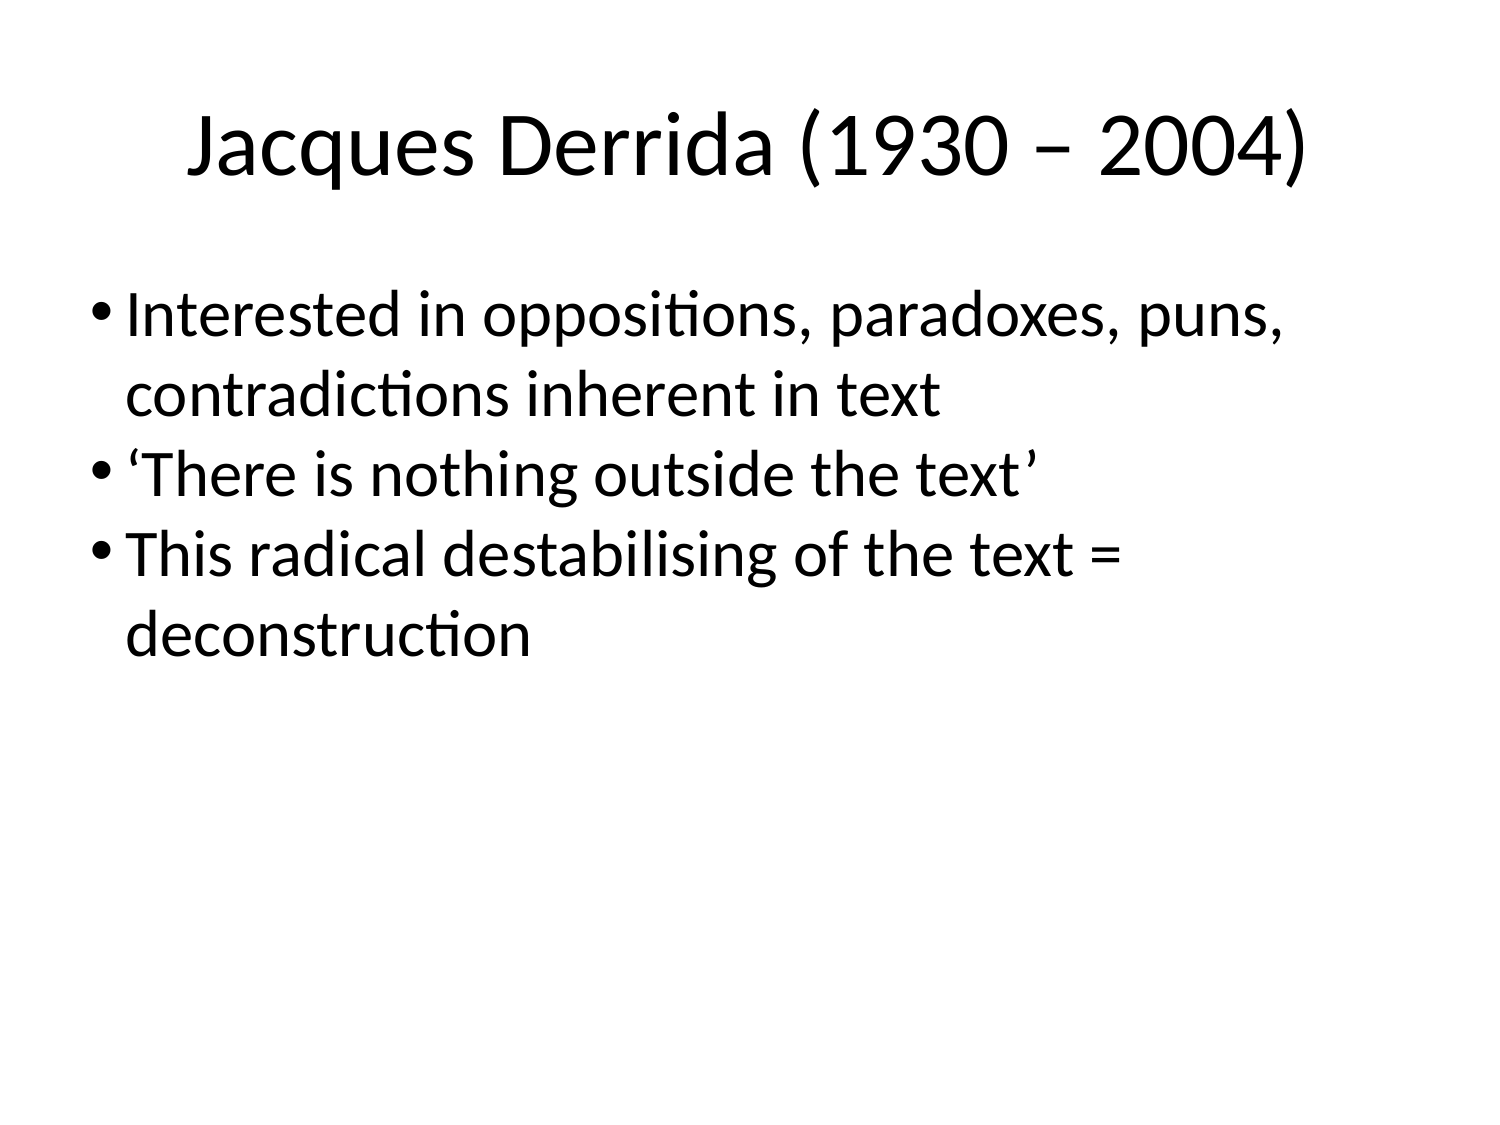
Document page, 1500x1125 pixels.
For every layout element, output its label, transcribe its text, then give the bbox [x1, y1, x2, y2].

text_box Jacques Derrida (1930 – 2004) [75, 45, 1425, 233]
text_box Interested in oppositions, paradoxes, puns, contradictions inherent in text ‘There is nothing outside the text’ This radical destabilising of the text = deconstruction [75, 262, 1425, 1005]
